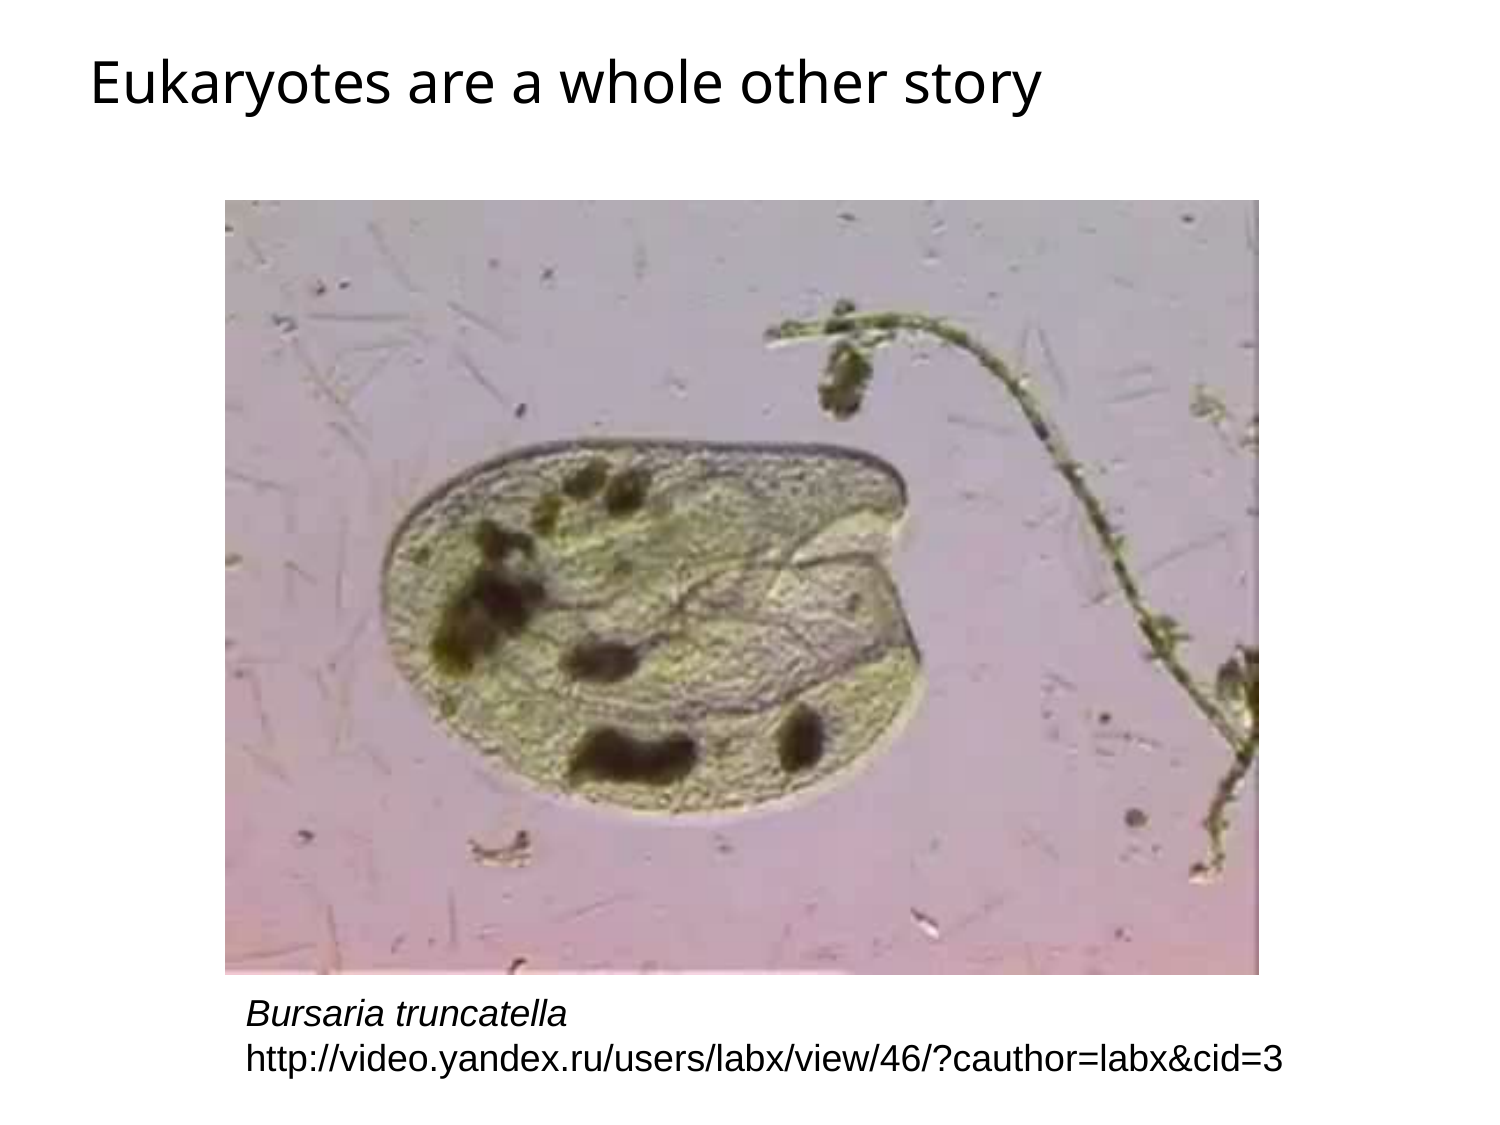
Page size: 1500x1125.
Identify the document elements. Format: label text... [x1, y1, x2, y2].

text_box Eukaryotes are a whole other story [74, 37, 1488, 123]
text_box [224, 199, 1261, 976]
text_box Bursaria truncatella http://video.yandex.ru/users/labx/view/46/?cauthor=labx&cid=3 [230, 981, 1299, 1087]
